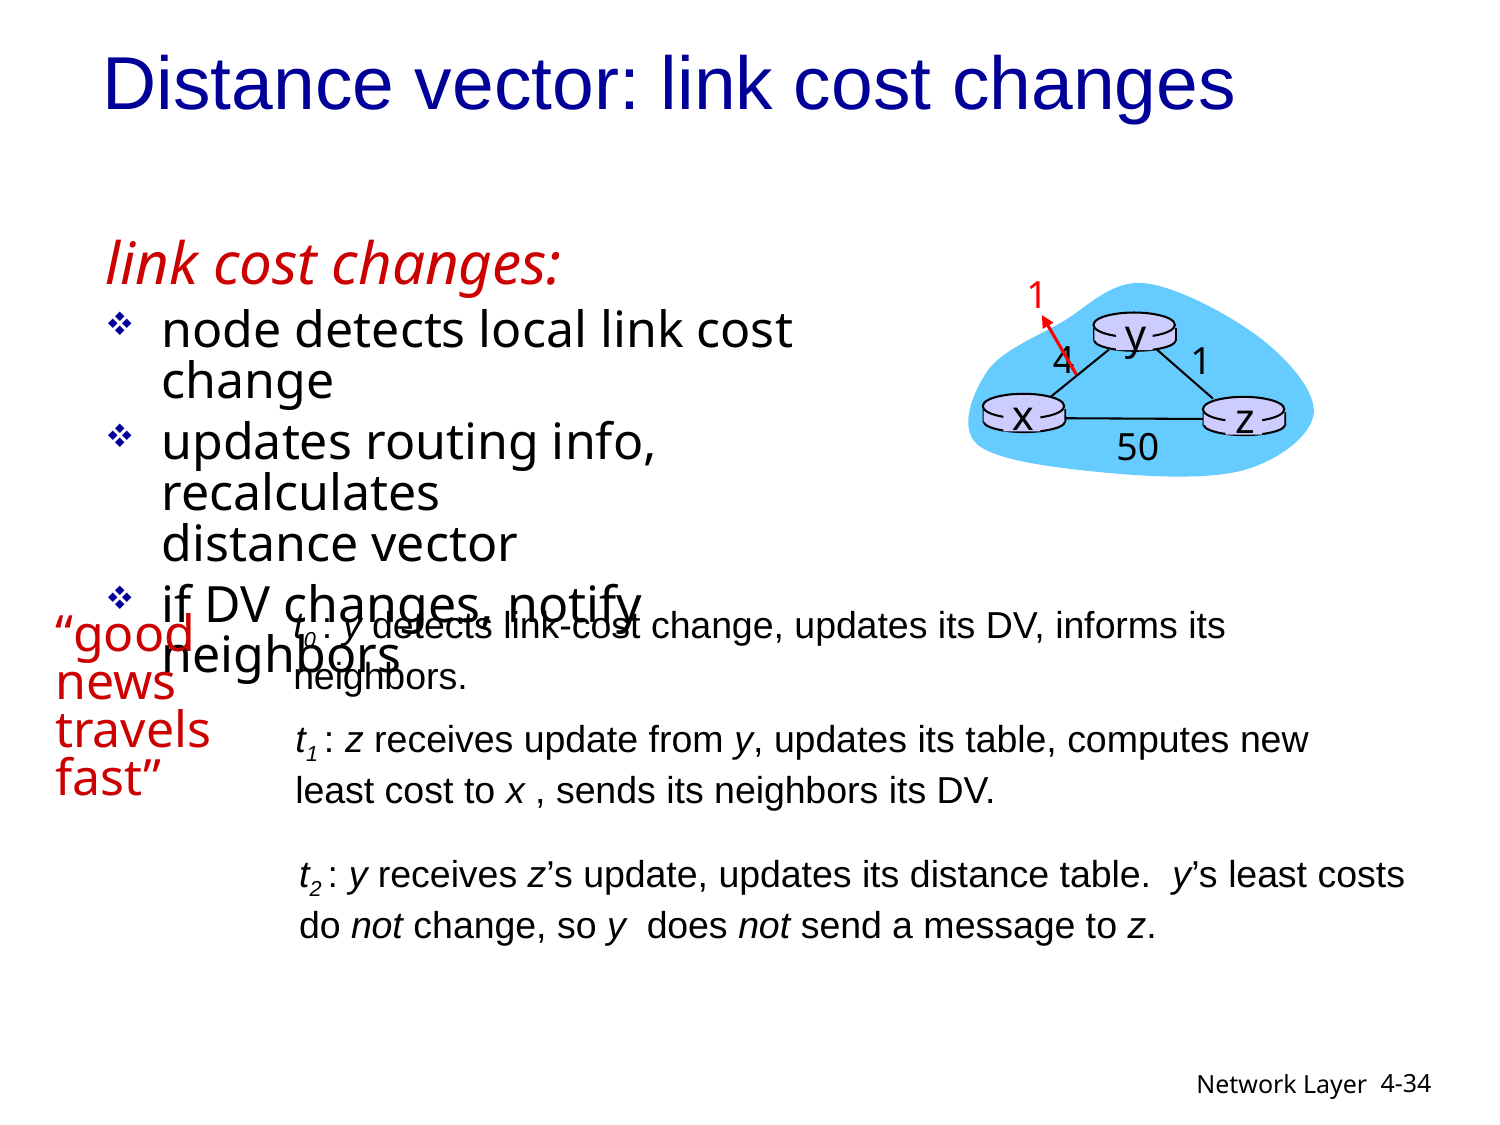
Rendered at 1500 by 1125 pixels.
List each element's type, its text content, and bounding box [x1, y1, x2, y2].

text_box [957, 263, 1317, 480]
footer Network Layer [907, 1060, 1383, 1109]
text_box “good news travels fast” [40, 605, 227, 813]
text_box t0 : y detects link-cost change, updates its DV, informs its neighbors. [278, 593, 1377, 750]
text_box link cost changes: node detects local link cost change updates routing info, recalculates distance vector if DV changes, notify neighbors [90, 229, 889, 644]
text_box t2 : y receives z’s update, updates its distance table. y’s least costs do not change, so y does not send a message to z. [284, 842, 1459, 999]
slide_number 4-34 [1365, 1059, 1477, 1106]
title Distance vector: link cost changes [87, 24, 1363, 135]
text_box t1 : z receives update from y, updates its table, computes new least cost to x , sends its neighbors its DV. [280, 707, 1348, 863]
